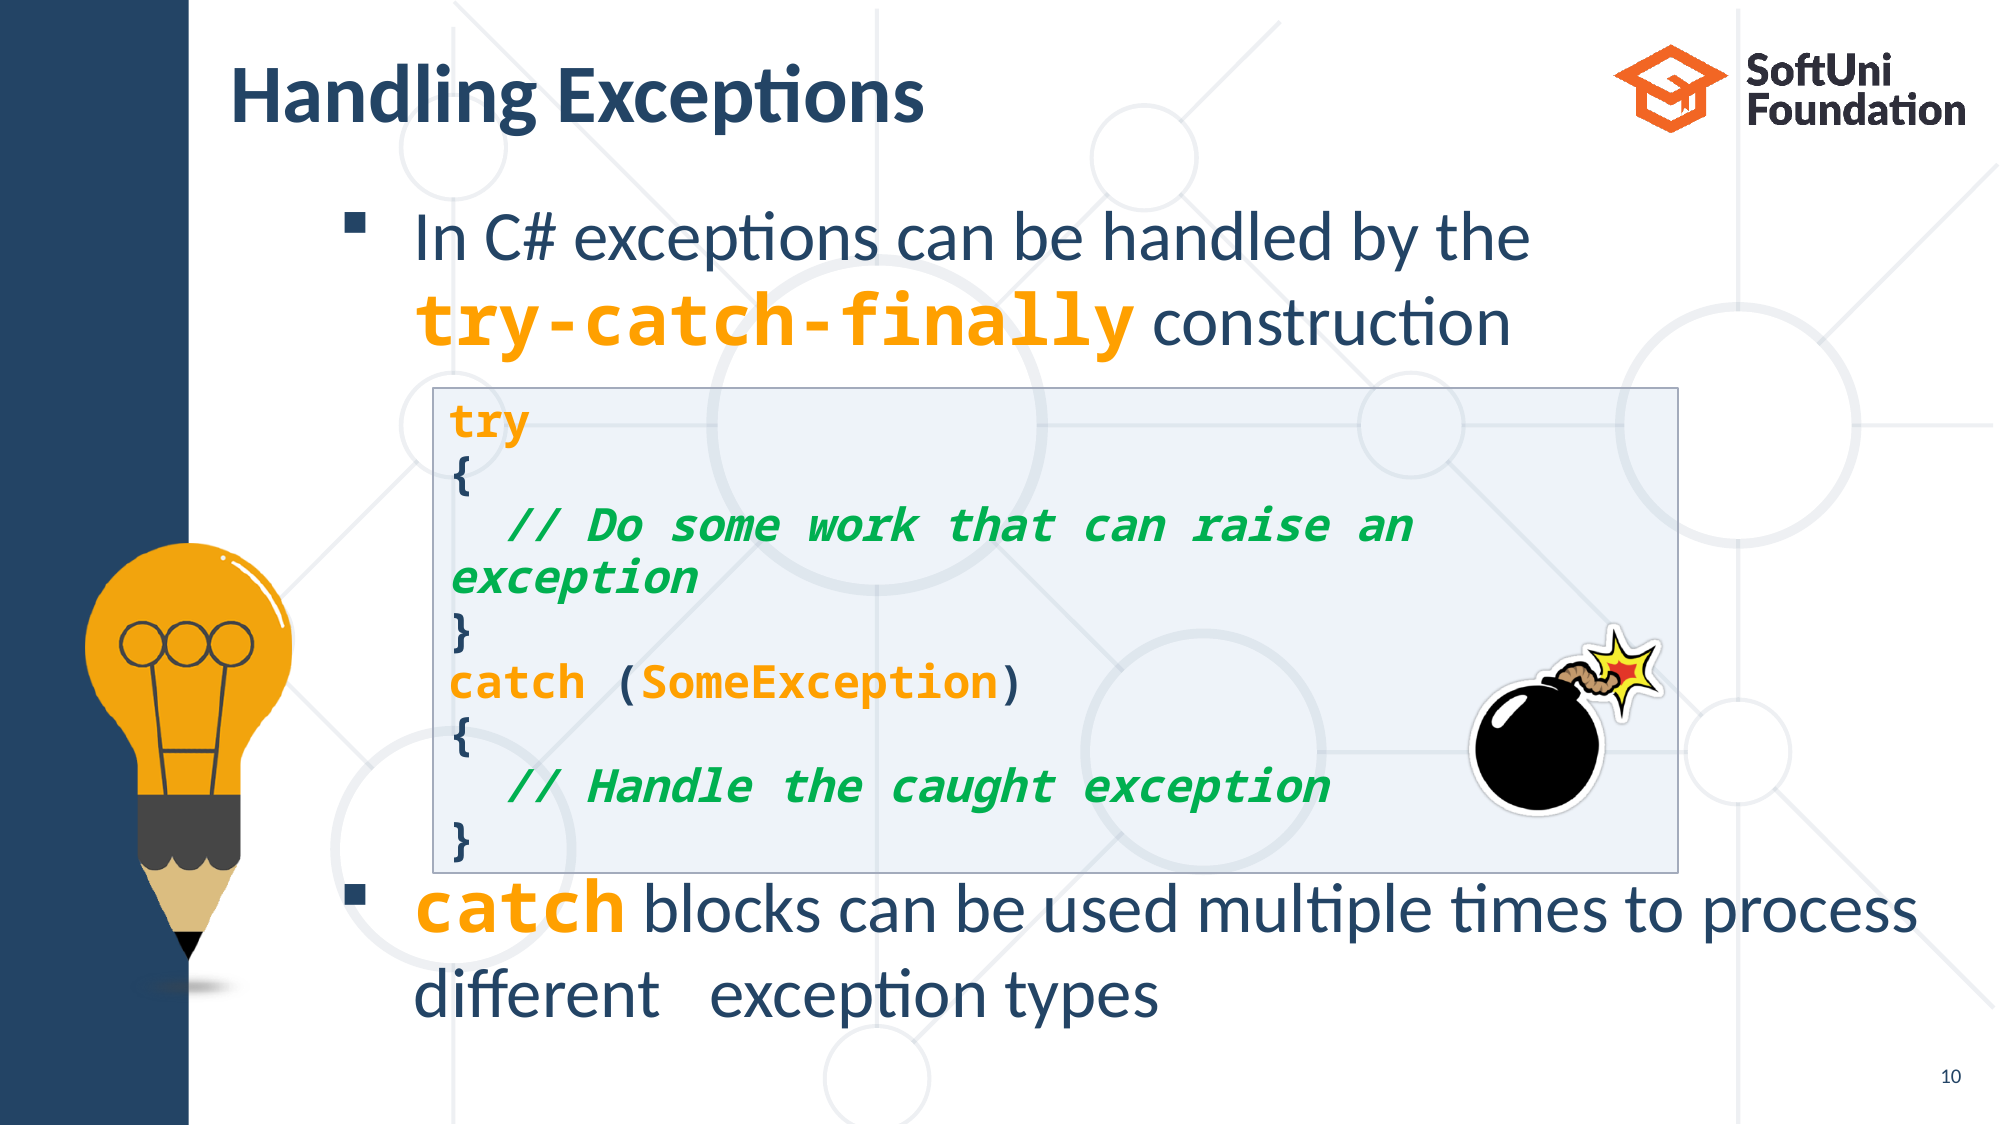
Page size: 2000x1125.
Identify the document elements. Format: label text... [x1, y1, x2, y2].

picture [1613, 44, 1965, 133]
picture [1459, 616, 1673, 821]
slide_number 10 [1896, 1049, 1968, 1101]
picture [85, 543, 292, 1003]
title Handling Exceptions [212, 16, 1591, 162]
text_box try { // Do some work that can raise an exception } catch (SomeException) { // Handle the caught exception } [433, 388, 1679, 873]
list In C# exceptions can be handled by the try-catch-finally construction catch blocks can be used multiple times to process different exception types [321, 183, 1968, 1050]
